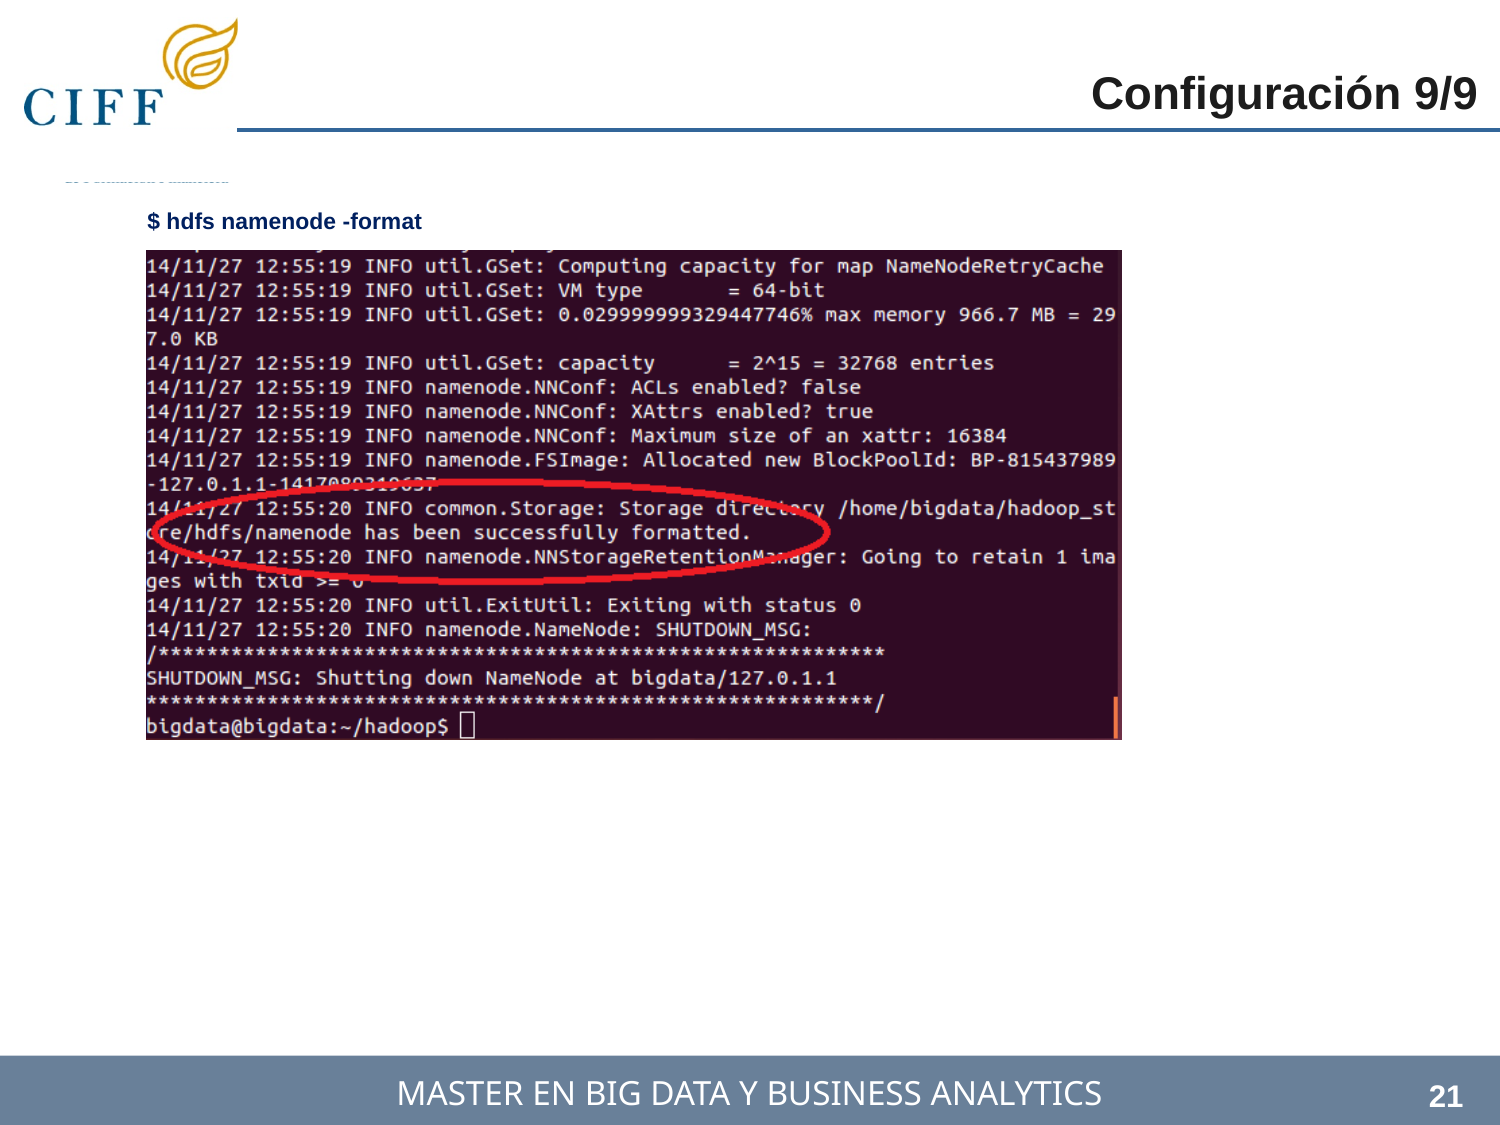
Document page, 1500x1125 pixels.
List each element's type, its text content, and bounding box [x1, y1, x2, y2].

text_box Configuración 9/9 [260, 55, 1493, 244]
picture [146, 250, 1122, 741]
list $ hdfs namenode -format [73, 198, 260, 244]
text_box ‹#› [1392, 1068, 1500, 1125]
picture [24, 17, 238, 129]
